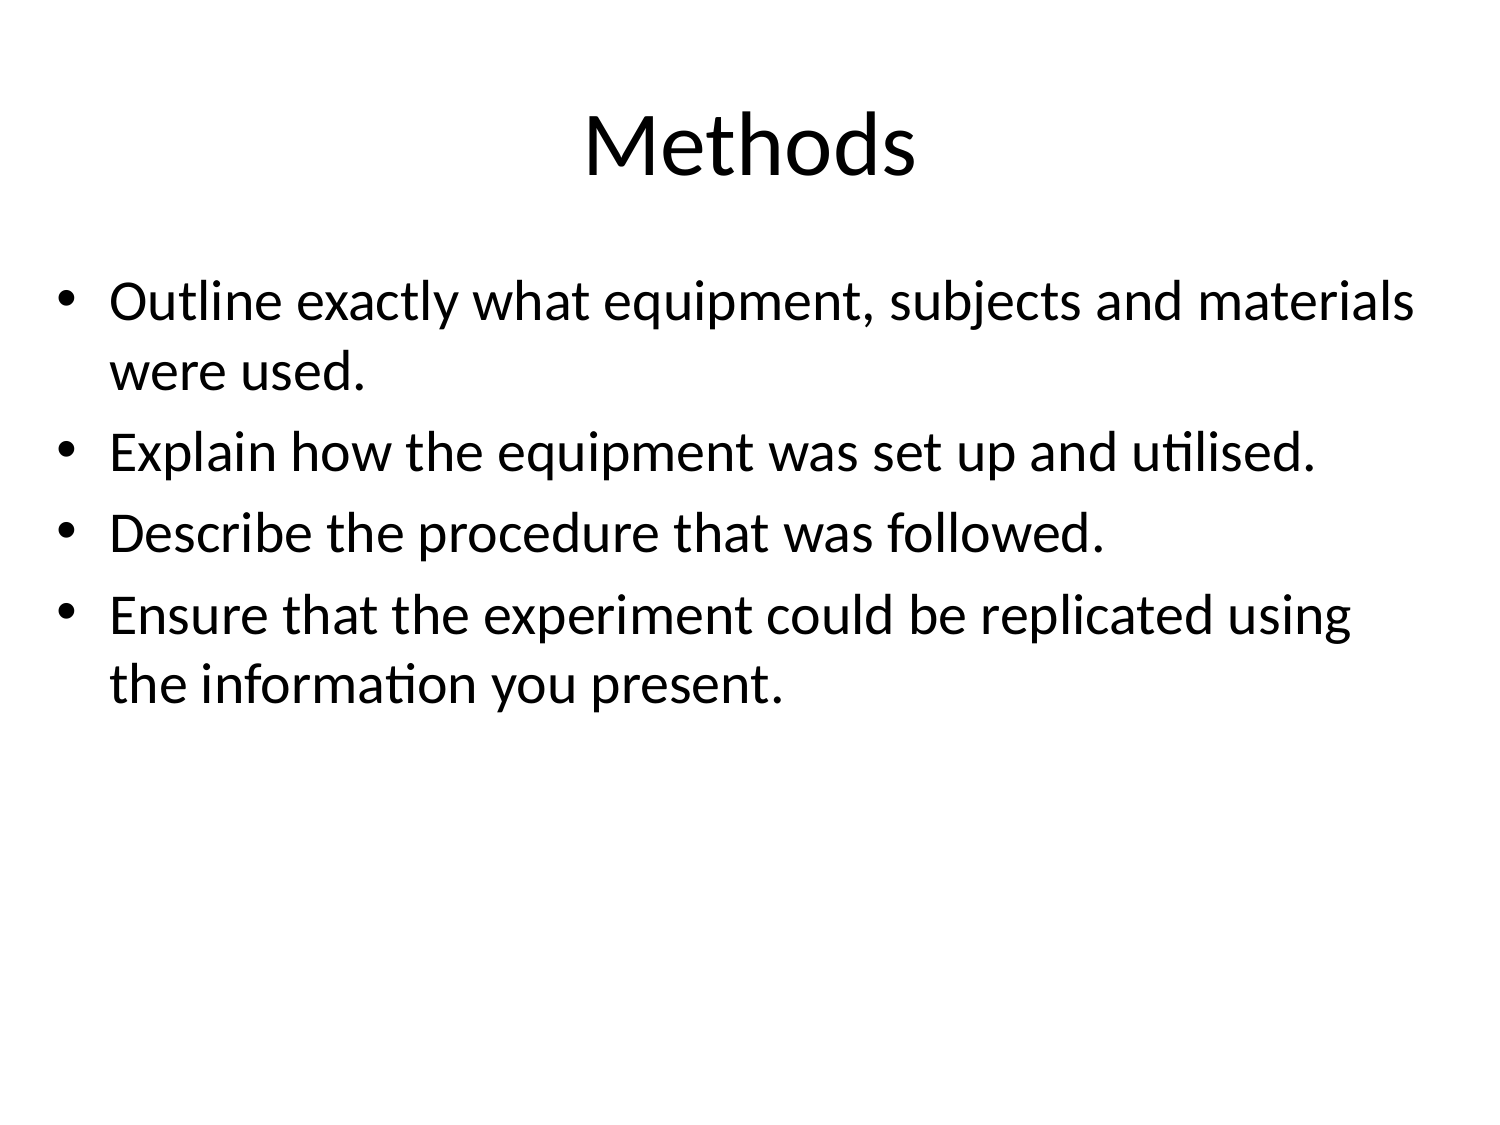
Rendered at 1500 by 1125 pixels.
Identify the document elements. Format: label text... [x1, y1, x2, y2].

list Outline exactly what equipment, subjects and materials were used. Explain how the equipment was set up and utilised. Describe the procedure that was followed. Ensure that the experiment could be replicated using the information you present. [41, 255, 1459, 728]
title Methods [75, 45, 1425, 233]
